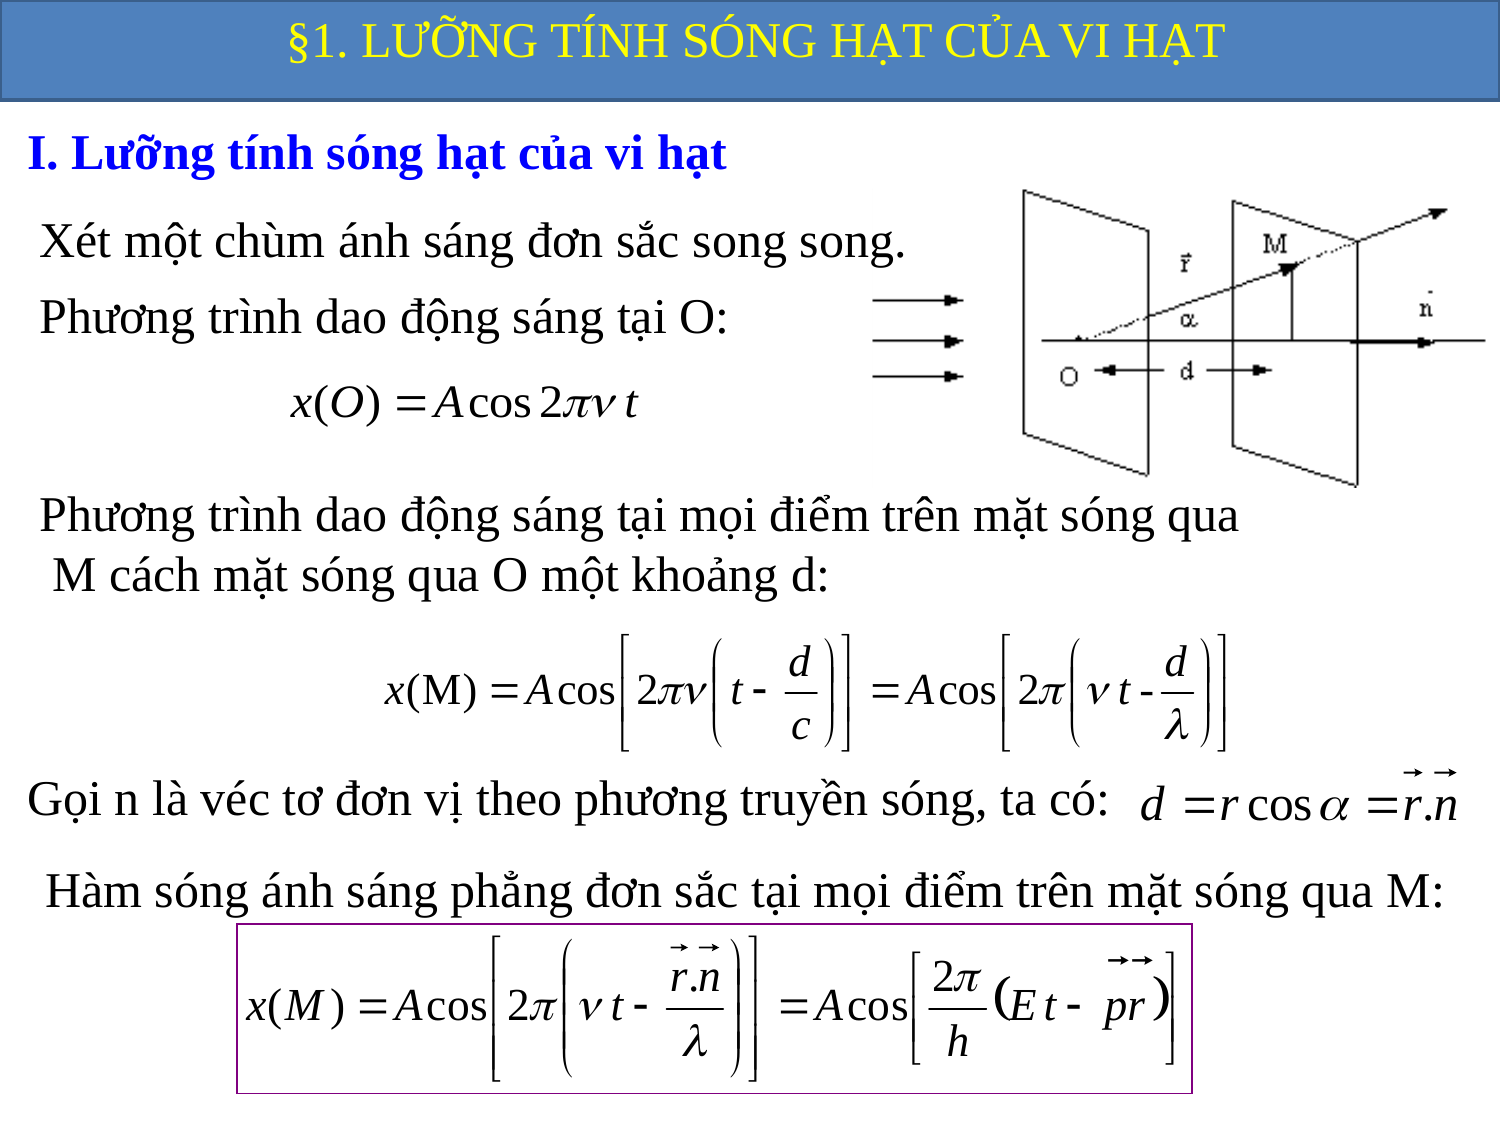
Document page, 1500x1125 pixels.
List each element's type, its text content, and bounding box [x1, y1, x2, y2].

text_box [280, 374, 648, 438]
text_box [375, 626, 1243, 761]
picture [871, 187, 1488, 488]
text_box Phương trình dao động sáng tại O: [24, 275, 866, 351]
text_box Gọi n là véc tơ đơn vị theo phương truyền sóng, ta có: [12, 758, 1126, 833]
text_box Hàm sóng ánh sáng phẳng đơn sắc tại mọi điểm trên mặt sóng qua M: [30, 849, 1461, 925]
text_box I. Lưỡng tính sóng hạt của vi hạt [12, 112, 1030, 188]
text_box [237, 924, 1192, 1094]
text_box §1. LƯỠNG TÍNH SÓNG HẠT CỦA VI HẠT [12, 0, 1500, 75]
text_box [0, 0, 1500, 102]
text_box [1131, 758, 1467, 834]
text_box Phương trình dao động sáng tại mọi điểm trên mặt sóng qua M cách mặt sóng qua O một khoảng d: [24, 474, 1488, 610]
text_box Xét một chùm ánh sáng đơn sắc song song. [24, 199, 866, 275]
